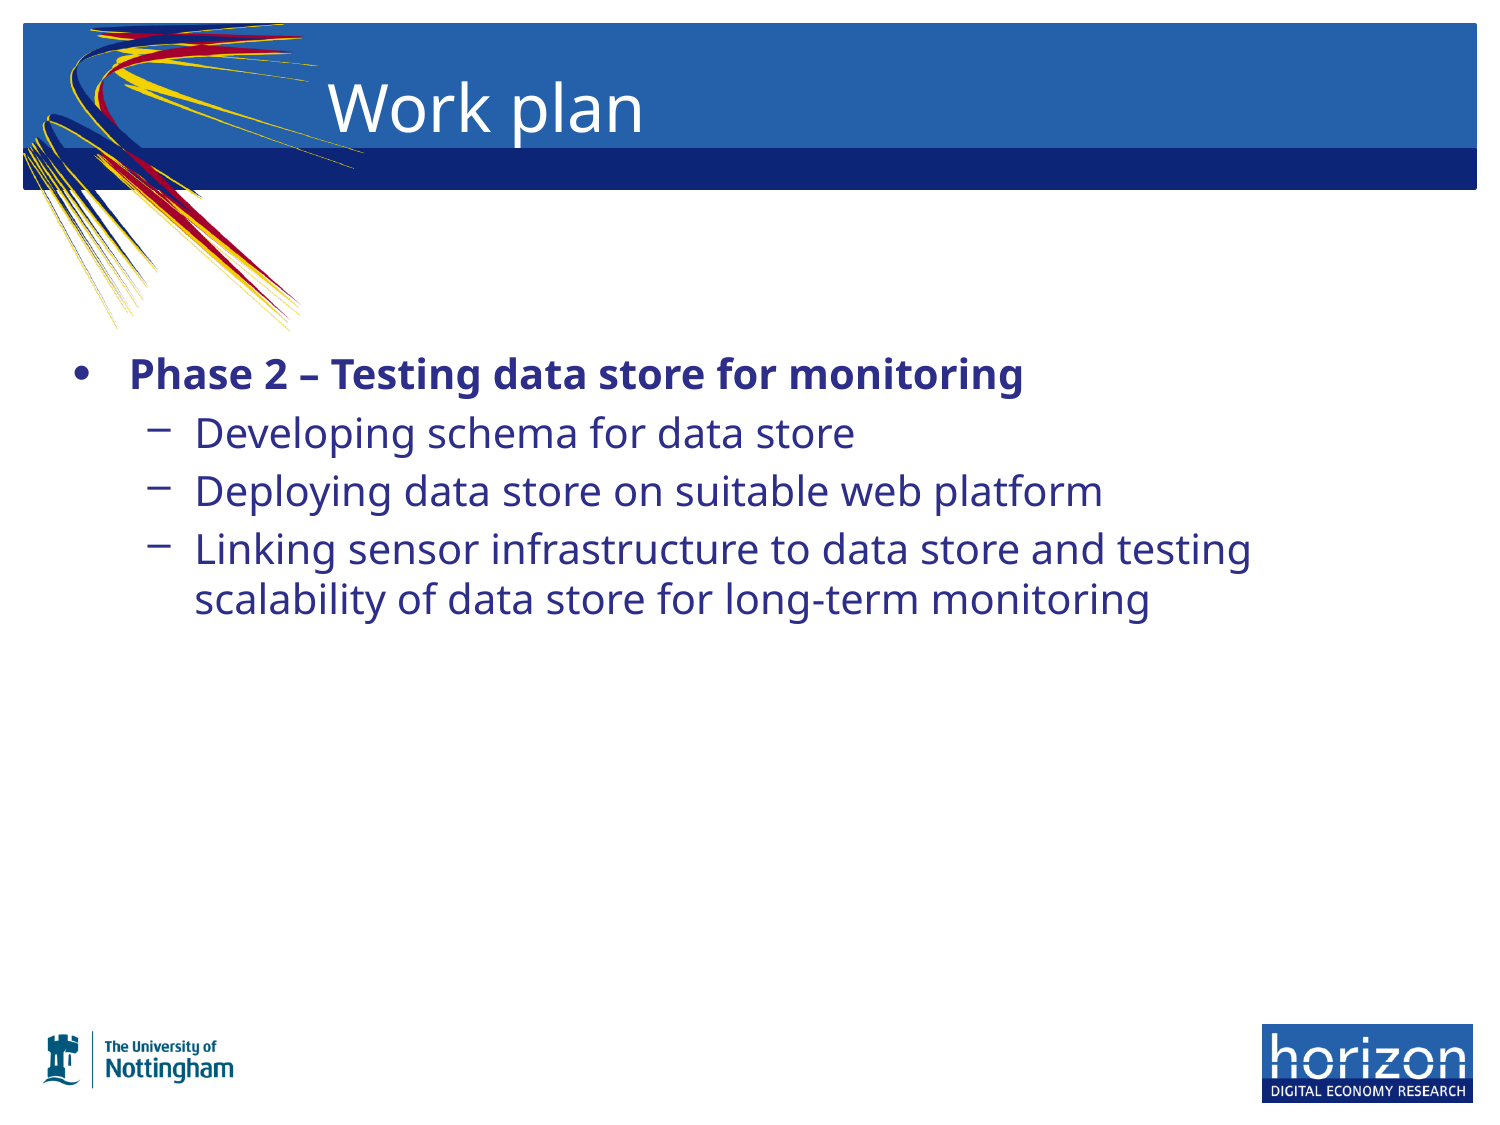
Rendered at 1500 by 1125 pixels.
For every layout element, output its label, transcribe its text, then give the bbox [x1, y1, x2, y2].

picture [37, 1024, 238, 1095]
picture [1262, 1024, 1473, 1103]
title Work plan [312, 24, 1476, 188]
picture [23, 23, 364, 331]
list Phase 2 – Testing data store for monitoring Developing schema for data store Deploying data store on suitable web platform Linking sensor infrastructure to data store and testing scalability of data store for long-term monitoring [57, 340, 1425, 1016]
